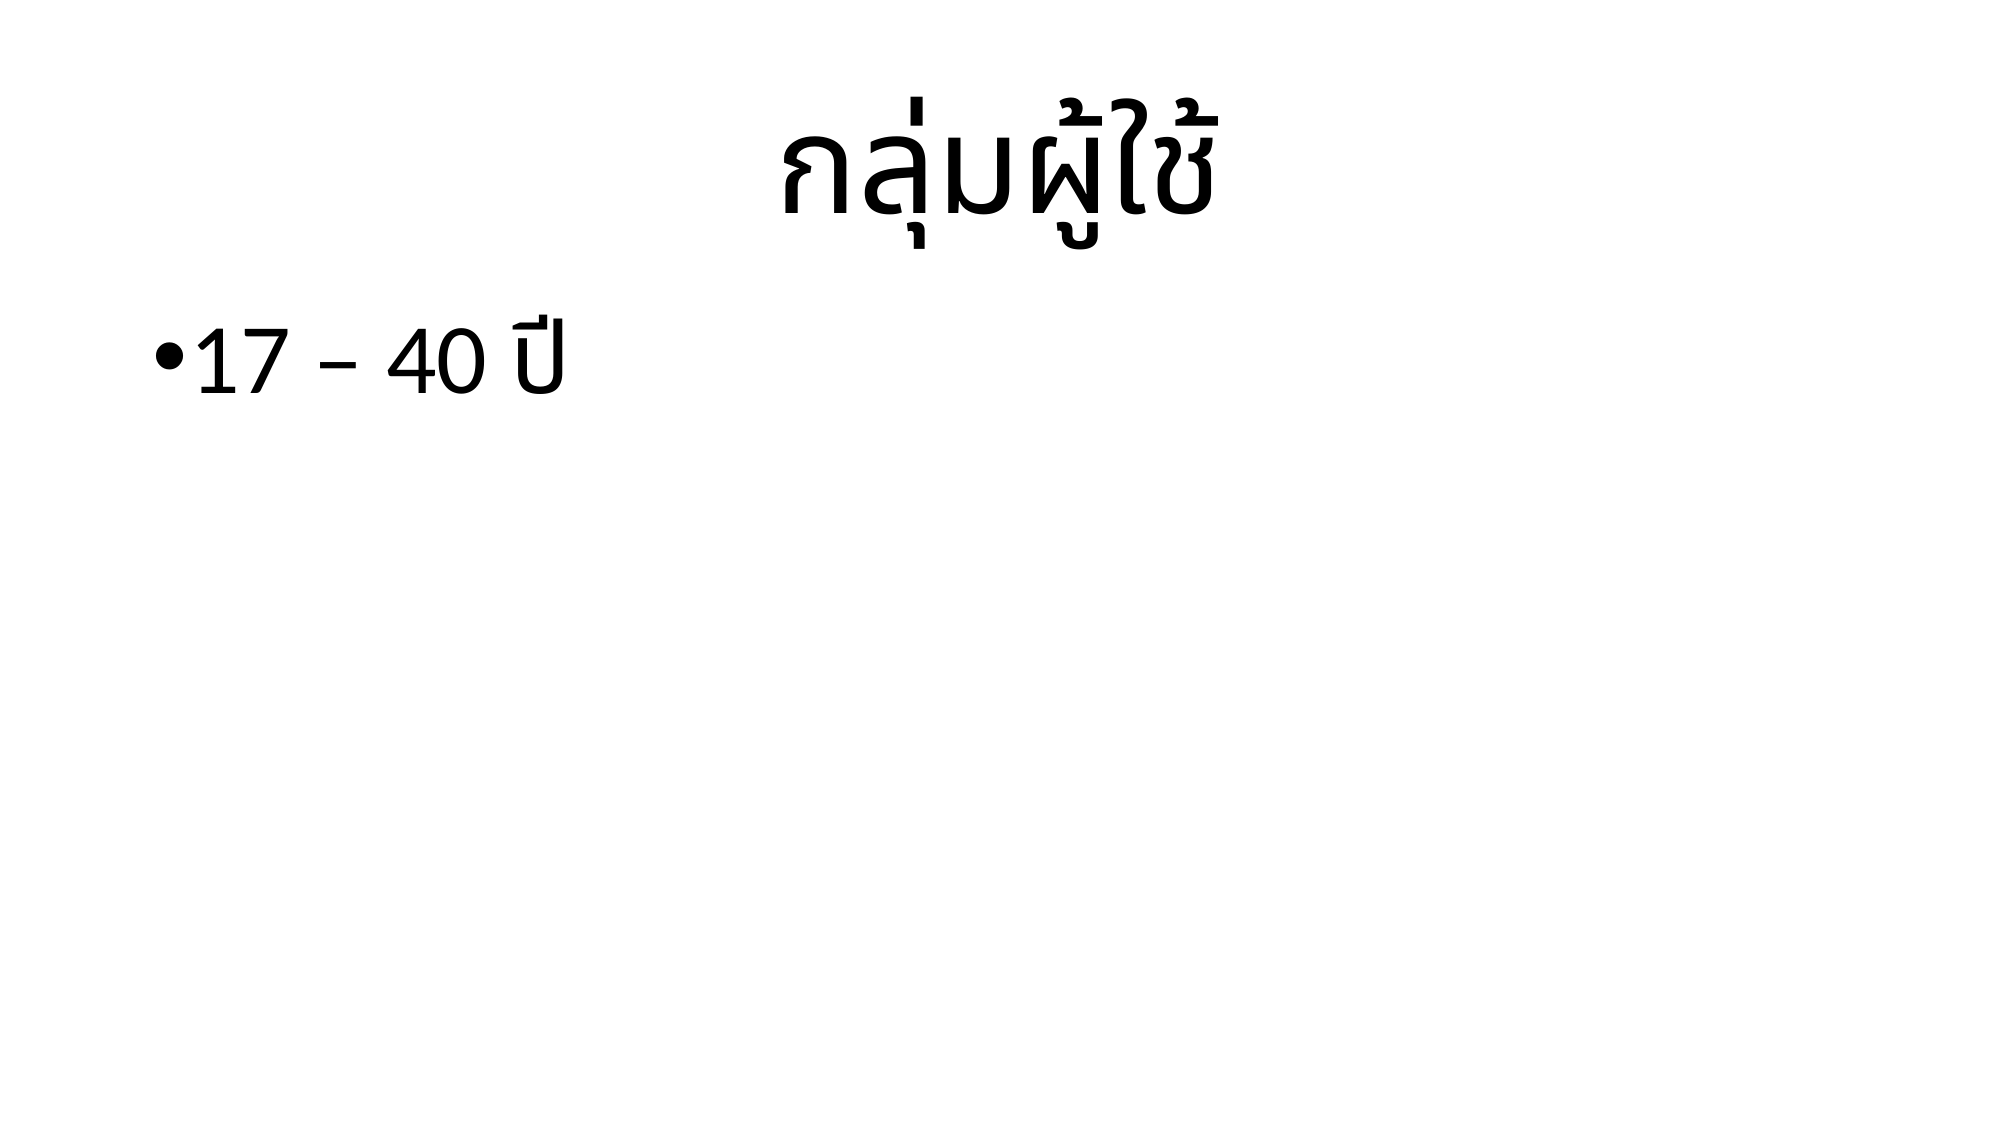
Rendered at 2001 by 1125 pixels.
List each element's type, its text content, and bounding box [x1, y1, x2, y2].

list 17 – 40 ปี [137, 299, 1863, 1014]
title กลุ่มผู้ใช้ [137, 59, 1863, 278]
